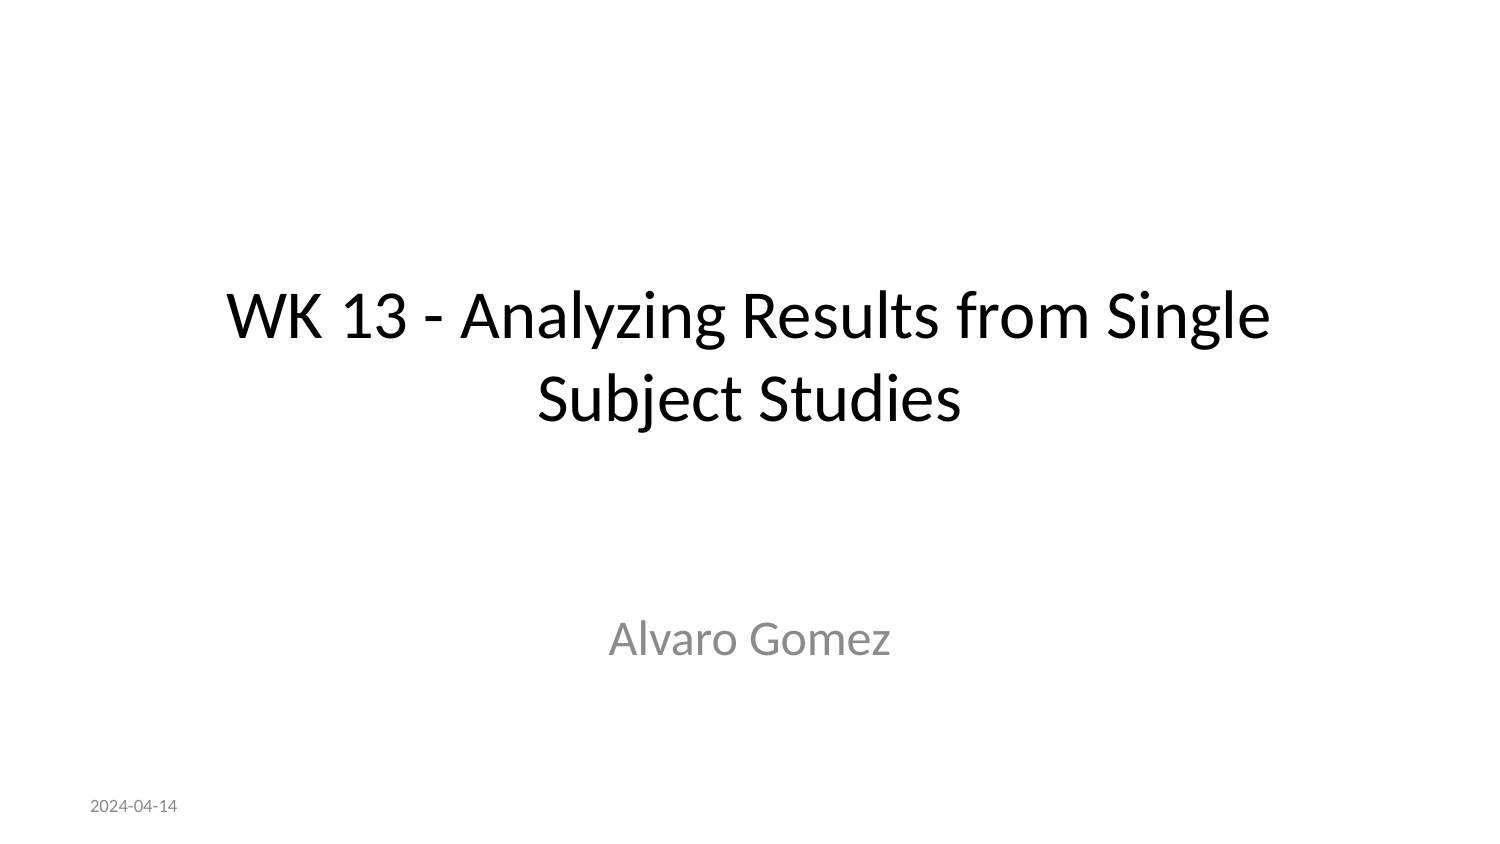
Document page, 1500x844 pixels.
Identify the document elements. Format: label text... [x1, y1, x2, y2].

title WK 13 - Analyzing Results from Single Subject Studies [112, 262, 1388, 443]
subtitle Alvaro Gomez [225, 478, 1275, 694]
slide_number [75, 782, 425, 827]
